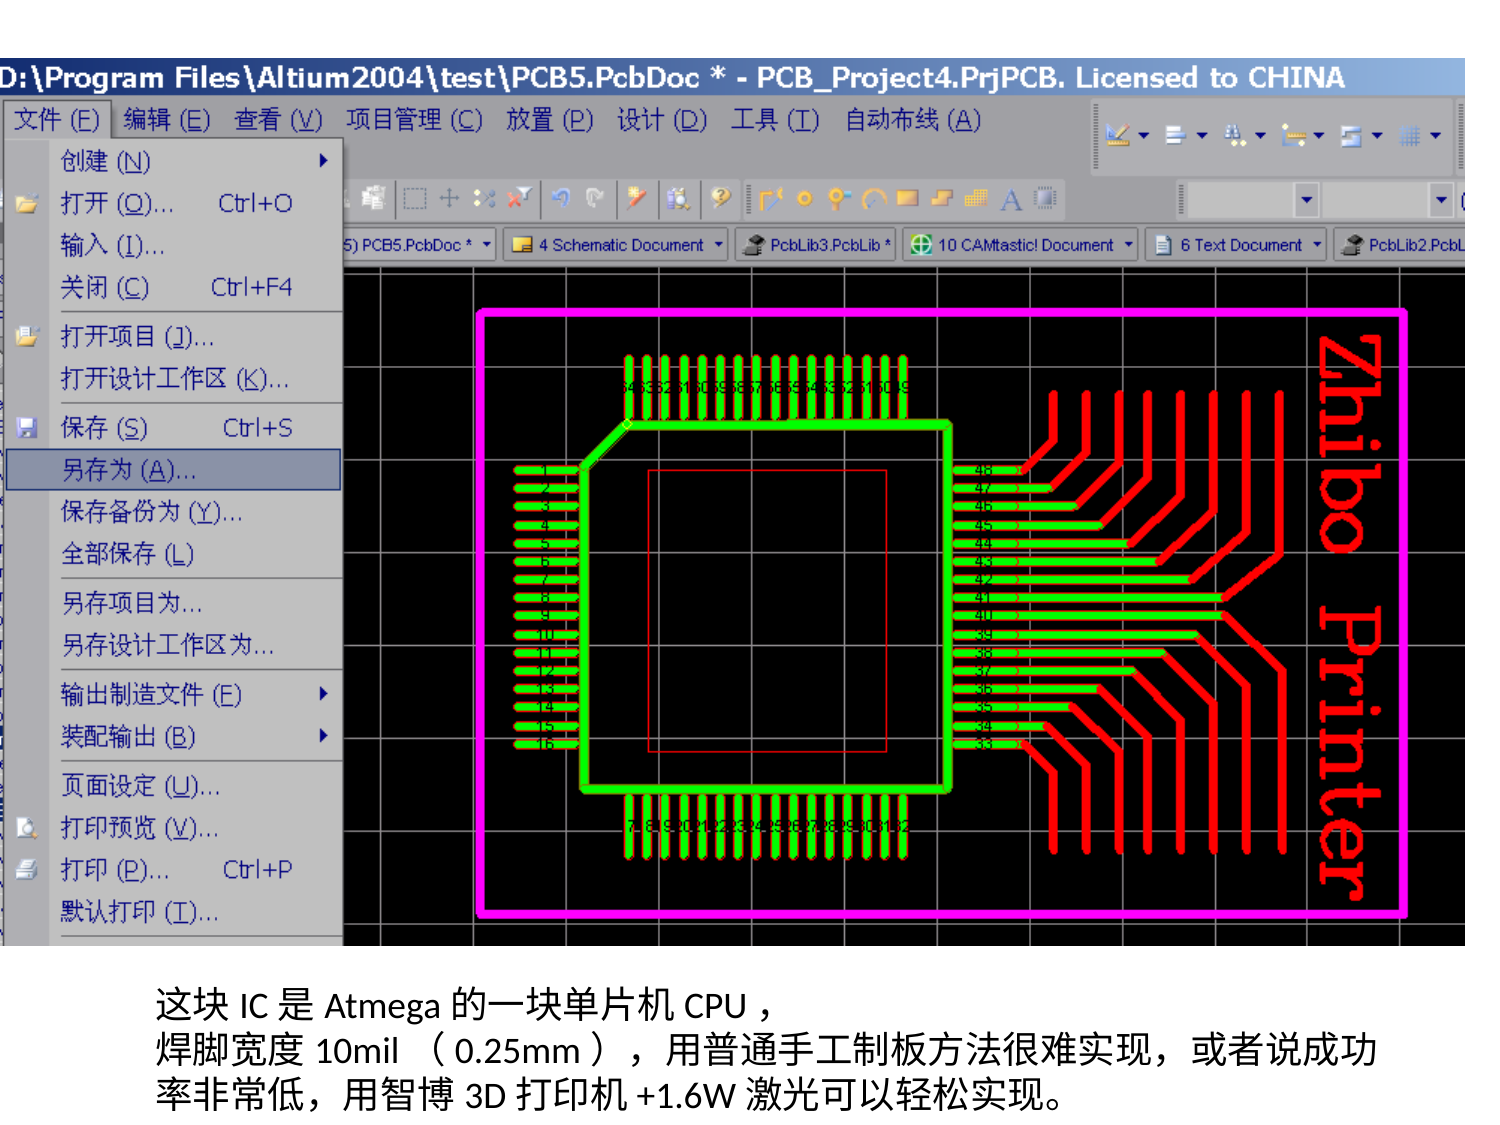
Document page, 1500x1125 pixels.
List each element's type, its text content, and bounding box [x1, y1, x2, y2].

picture [0, 58, 1466, 947]
text_box 这块IC是Atmega的一块单片机CPU， 焊脚宽度10mil（0.25mm），用普通手工制板方法很难实现，或者说成功率非常低，用智博3D打印机+1.6W激光可以轻松实现。 [140, 973, 1430, 1124]
